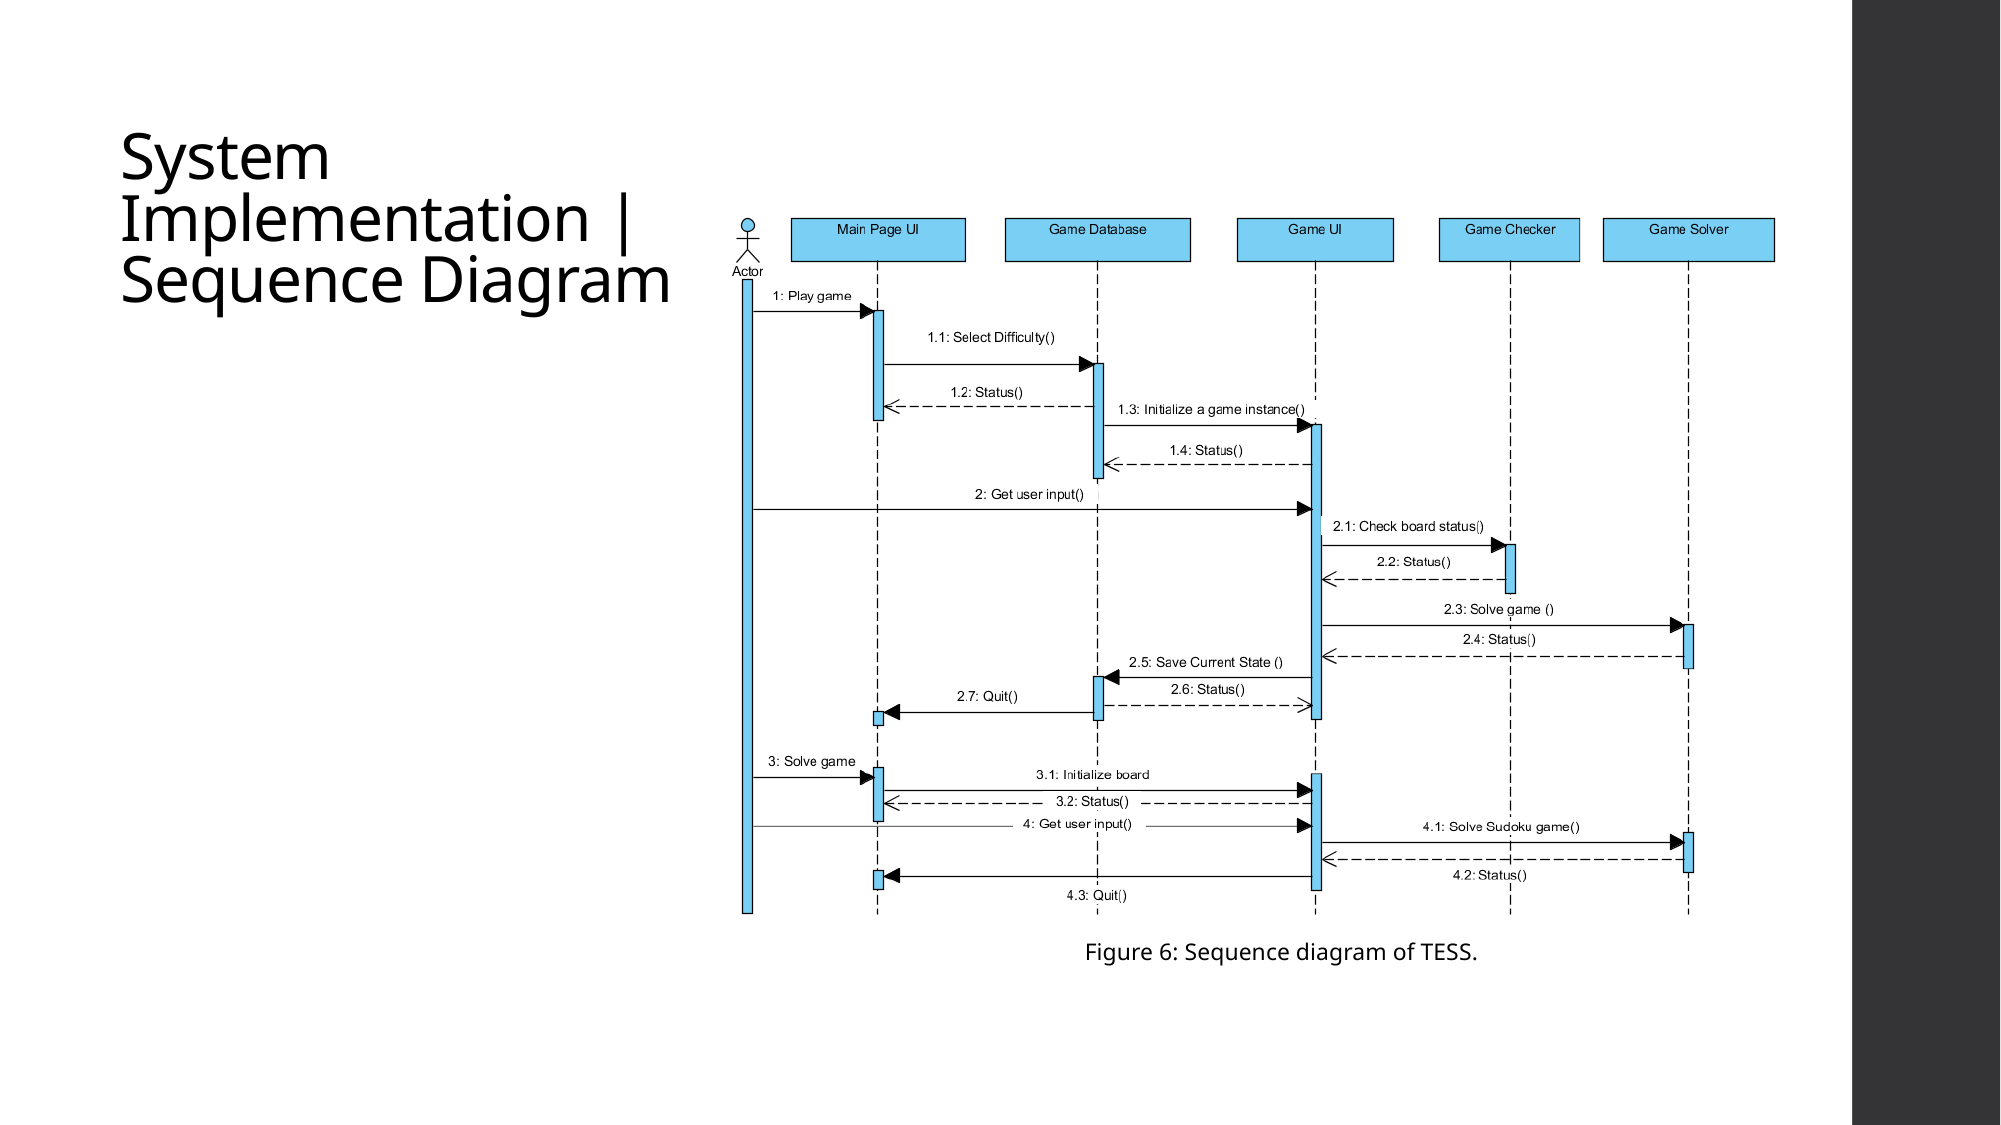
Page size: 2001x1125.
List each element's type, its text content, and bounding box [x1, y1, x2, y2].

text_box [1851, 0, 2000, 1125]
title System Implementation | Sequence Diagram [105, 104, 711, 323]
picture [710, 194, 1784, 933]
text_box Figure 6: Sequence diagram of TESS. [860, 941, 1703, 973]
